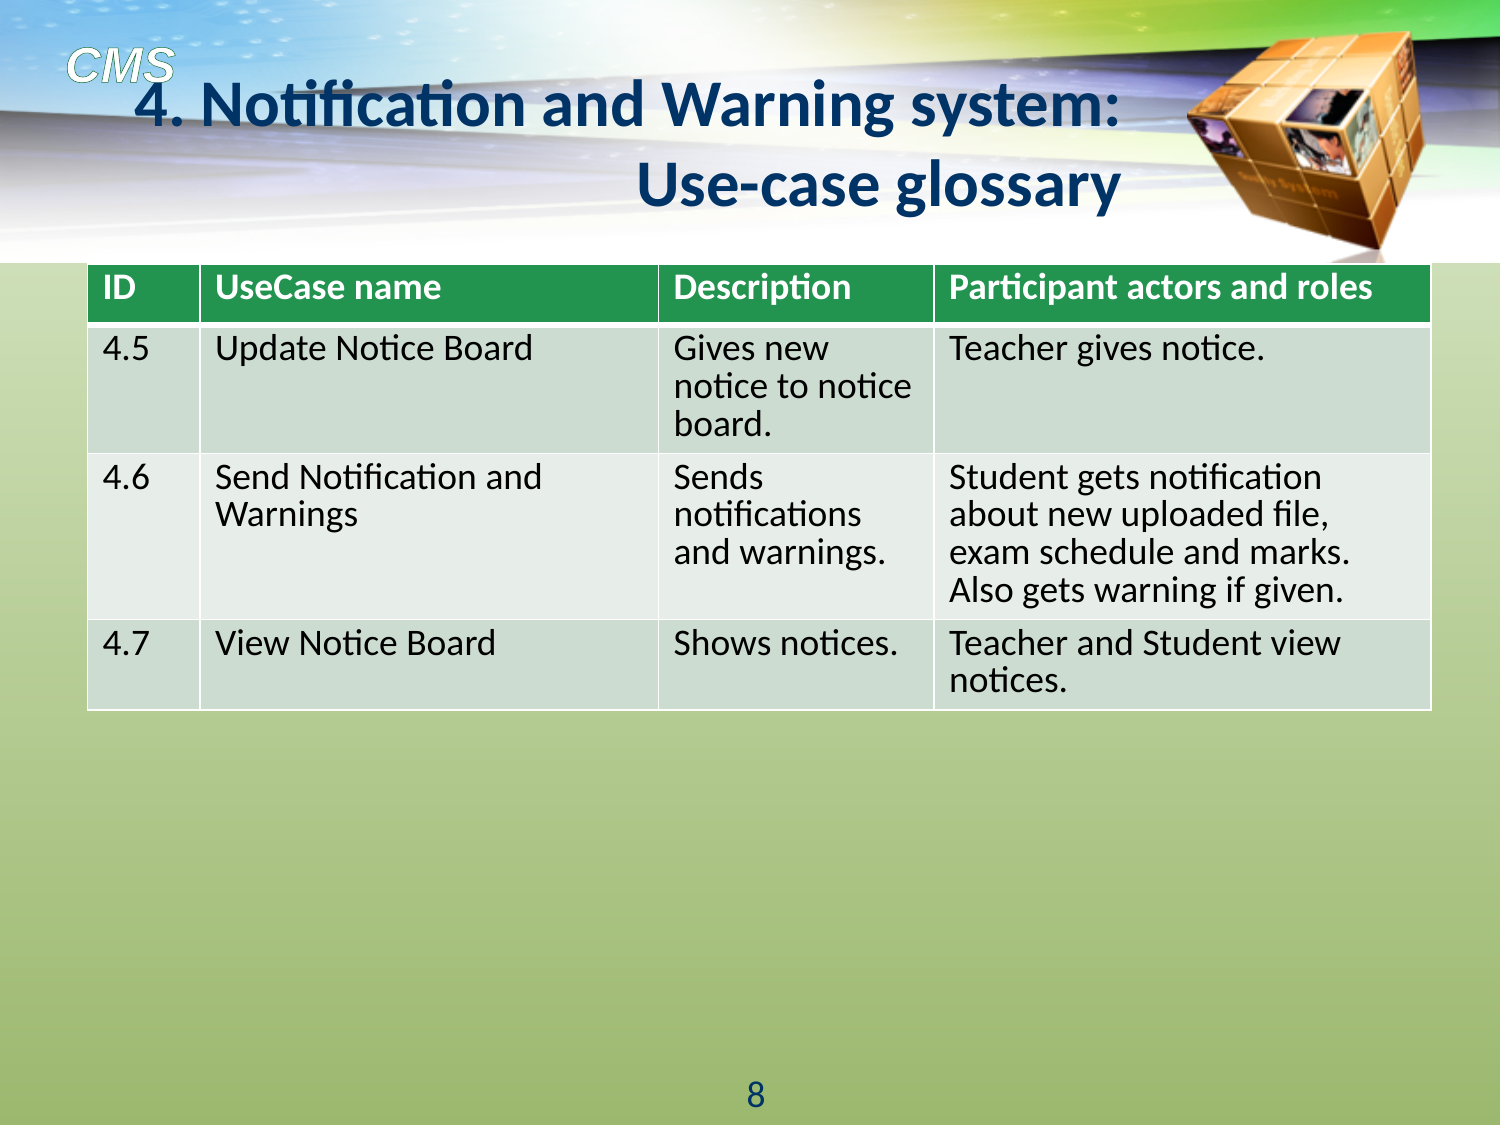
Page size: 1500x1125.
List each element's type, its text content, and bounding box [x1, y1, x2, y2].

table_cell Shows notices. [659, 620, 933, 709]
table_cell Student gets notification about new uploaded file, exam schedule and marks. Also gets warning if given. [935, 454, 1430, 619]
table_cell Send Notification and Warnings [201, 454, 658, 619]
table_header UseCase name [201, 265, 658, 322]
table_cell 4.5 [88, 328, 199, 453]
picture [0, 0, 1500, 263]
table_cell Update Notice Board [201, 328, 658, 453]
table_header ID [88, 265, 199, 322]
table_header Description [659, 265, 933, 322]
title 4. Notification and Warning system: Use-case glossary [87, 99, 1138, 181]
table_cell View Notice Board [201, 620, 658, 709]
table_cell Teacher gives notice. [935, 328, 1430, 453]
table_cell Teacher and Student view notices. [935, 620, 1430, 709]
slide_number 8 [687, 1062, 826, 1106]
table_cell Gives new notice to notice board. [659, 328, 933, 453]
table_cell 4.7 [88, 620, 199, 709]
table_header Participant actors and roles [935, 265, 1430, 322]
table_cell Sends notifications and warnings. [659, 454, 933, 619]
table_cell 4.6 [88, 454, 199, 619]
